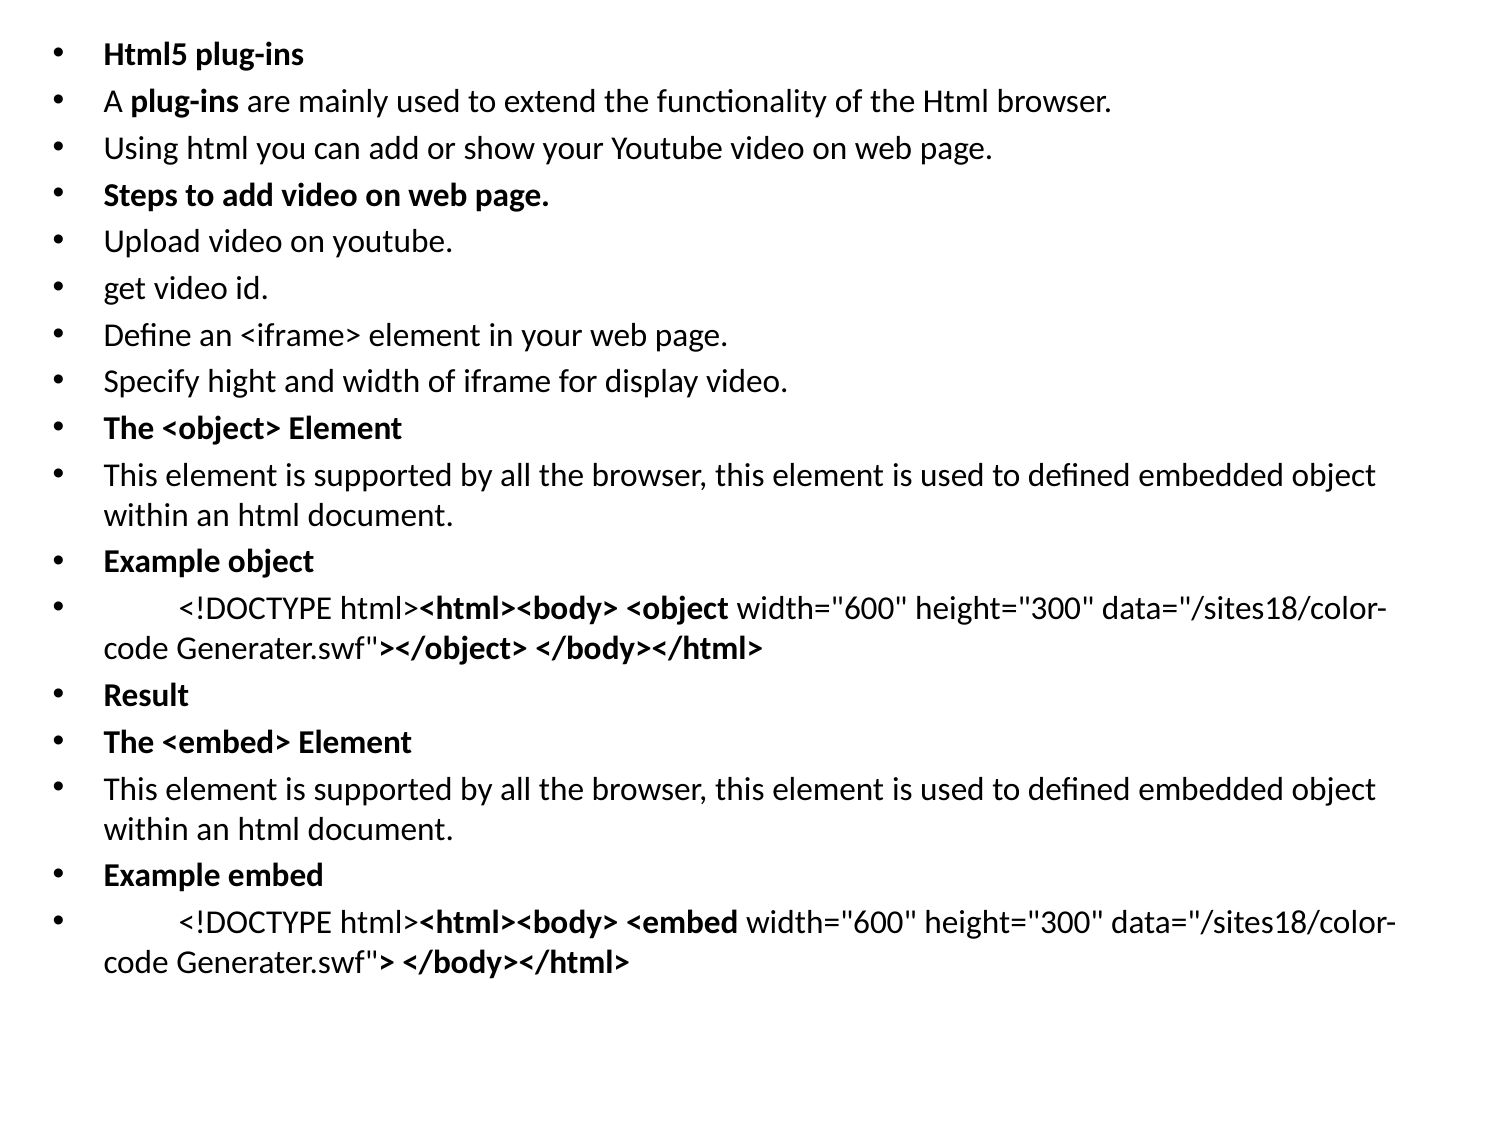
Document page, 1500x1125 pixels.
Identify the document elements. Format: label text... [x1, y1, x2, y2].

list Html5 plug-ins A plug-ins are mainly used to extend the functionality of the Html browser. Using html you can add or show your Youtube video on web page. Steps to add video on web page. Upload video on youtube. get video id. Define an <iframe> element in your web page. Specify hight and width of iframe for display video. The <object> Element This element is supported by all the browser, this element is used to defined embedded object within an html document. Example object <!DOCTYPE html><html><body> <object width="600" height="300" data="/sites18/color-code Generater.swf"></object> </body></html> Result The <embed> Element This element is supported by all the browser, this element is used to defined embedded object within an html document. Example embed <!DOCTYPE html><html><body> <embed width="600" height="300" data="/sites18/color-code Generater.swf"> </body></html> [37, 24, 1425, 1005]
